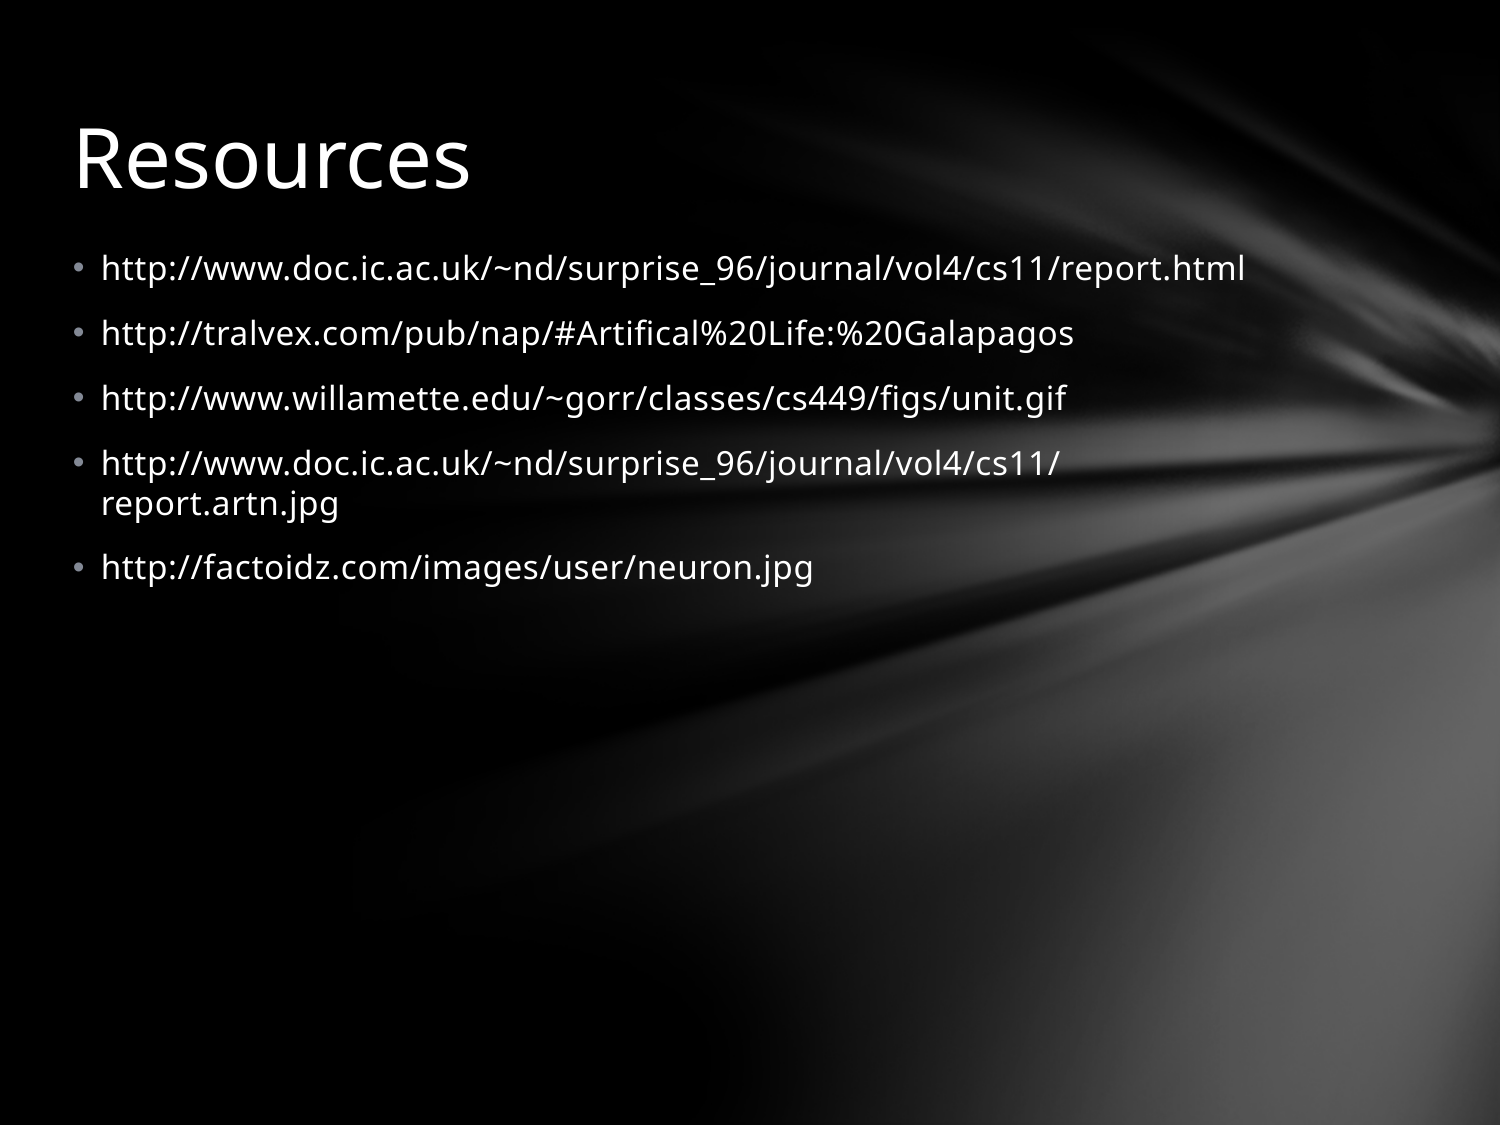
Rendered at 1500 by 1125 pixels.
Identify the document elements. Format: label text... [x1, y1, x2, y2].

list http://www.doc.ic.ac.uk/~nd/surprise_96/journal/vol4/cs11/report.html http://tralvex.com/pub/nap/#Artifical%20Life:%20Galapagos http://www.willamette.edu/~gorr/classes/cs449/figs/unit.gif http://www.doc.ic.ac.uk/~nd/surprise_96/journal/vol4/cs11/report.artn.jpg http://factoidz.com/images/user/neuron.jpg [57, 239, 1318, 1015]
title Resources [57, 37, 1318, 213]
